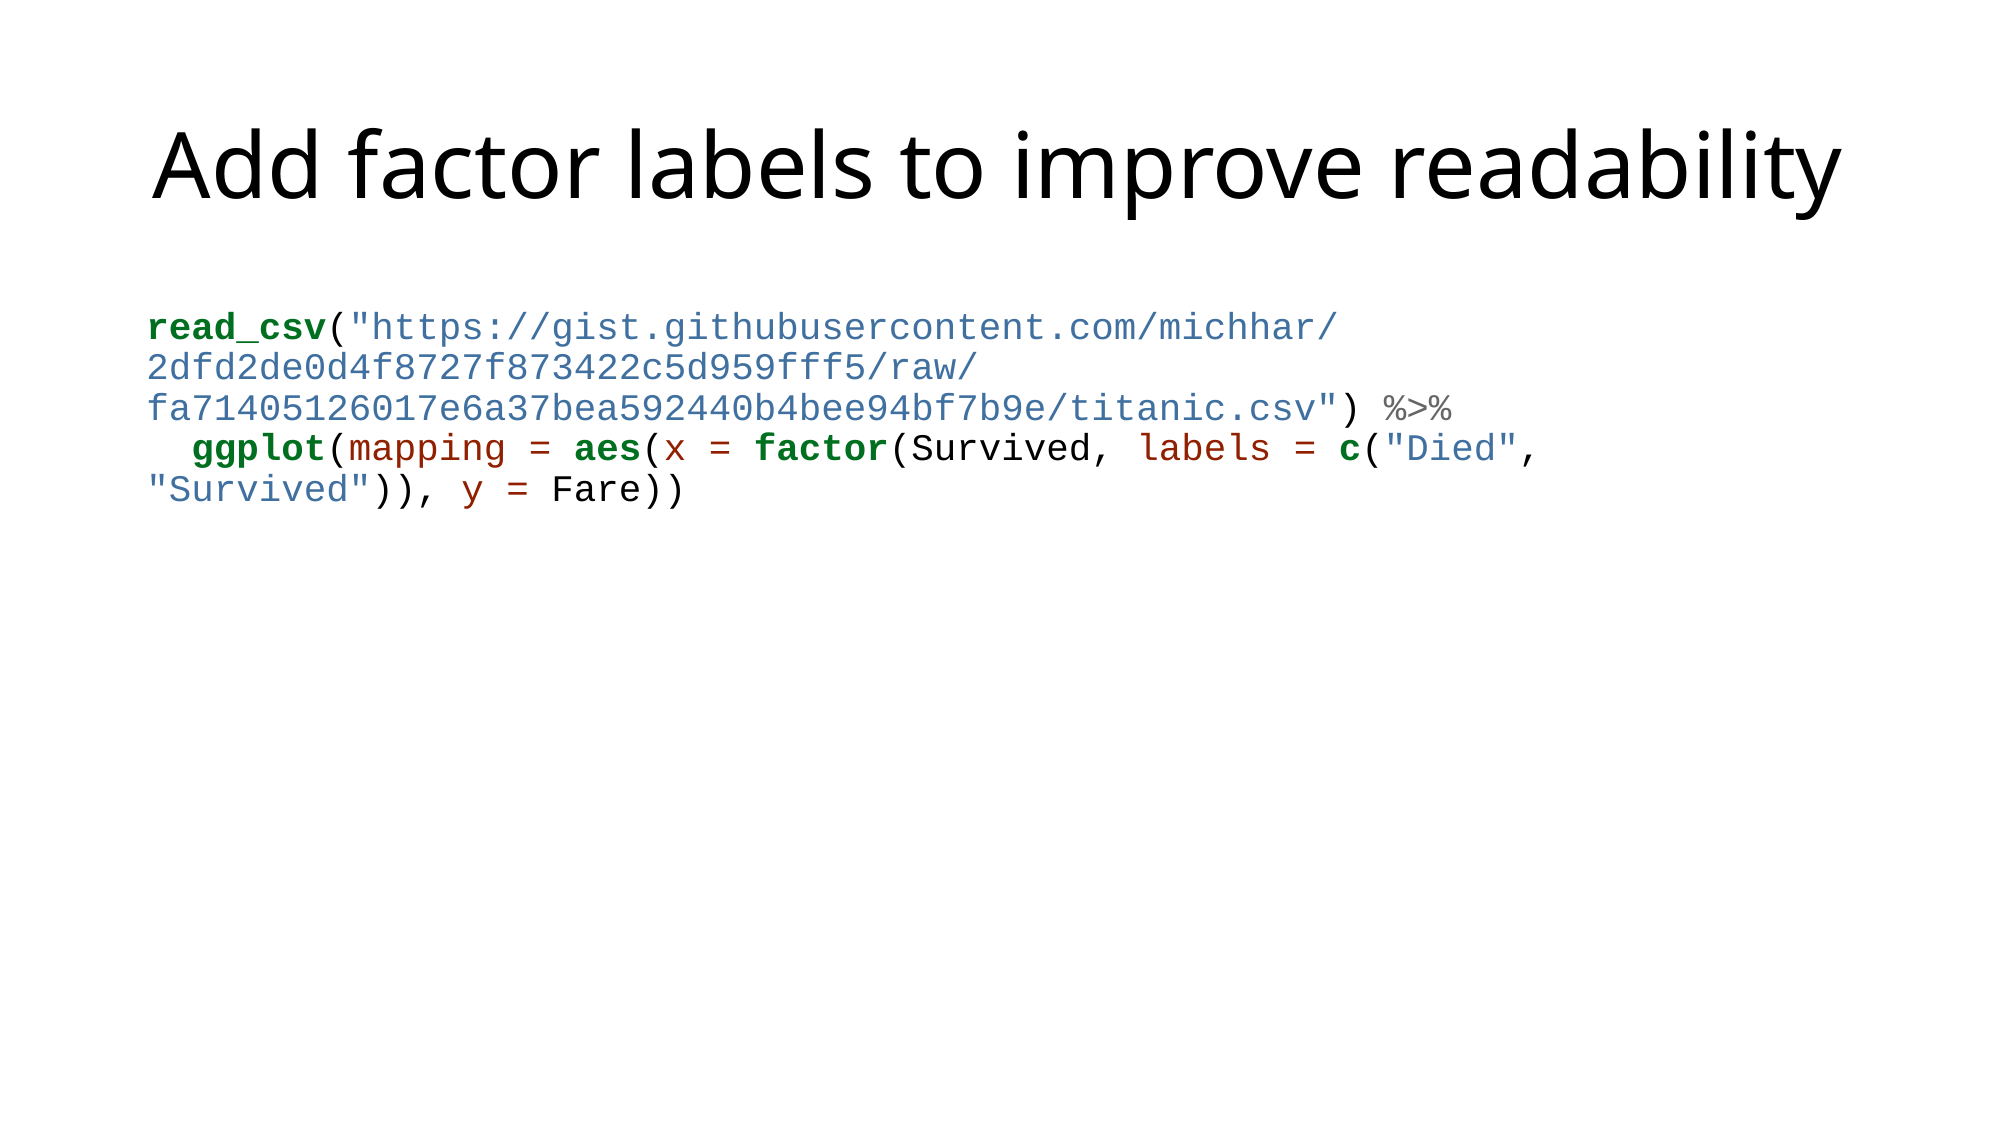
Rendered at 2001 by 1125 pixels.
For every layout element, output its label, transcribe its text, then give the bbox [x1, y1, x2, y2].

list read_csv("https://gist.githubusercontent.com/michhar/2dfd2de0d4f8727f873422c5d959fff5/raw/fa71405126017e6a37bea592440b4bee94bf7b9e/titanic.csv") %>% ggplot(mapping = aes(x = factor(Survived, labels = c("Died", "Survived")), y = Fare)) [0, 299, 1863, 1014]
title Add factor labels to improve readability [137, 59, 1863, 278]
